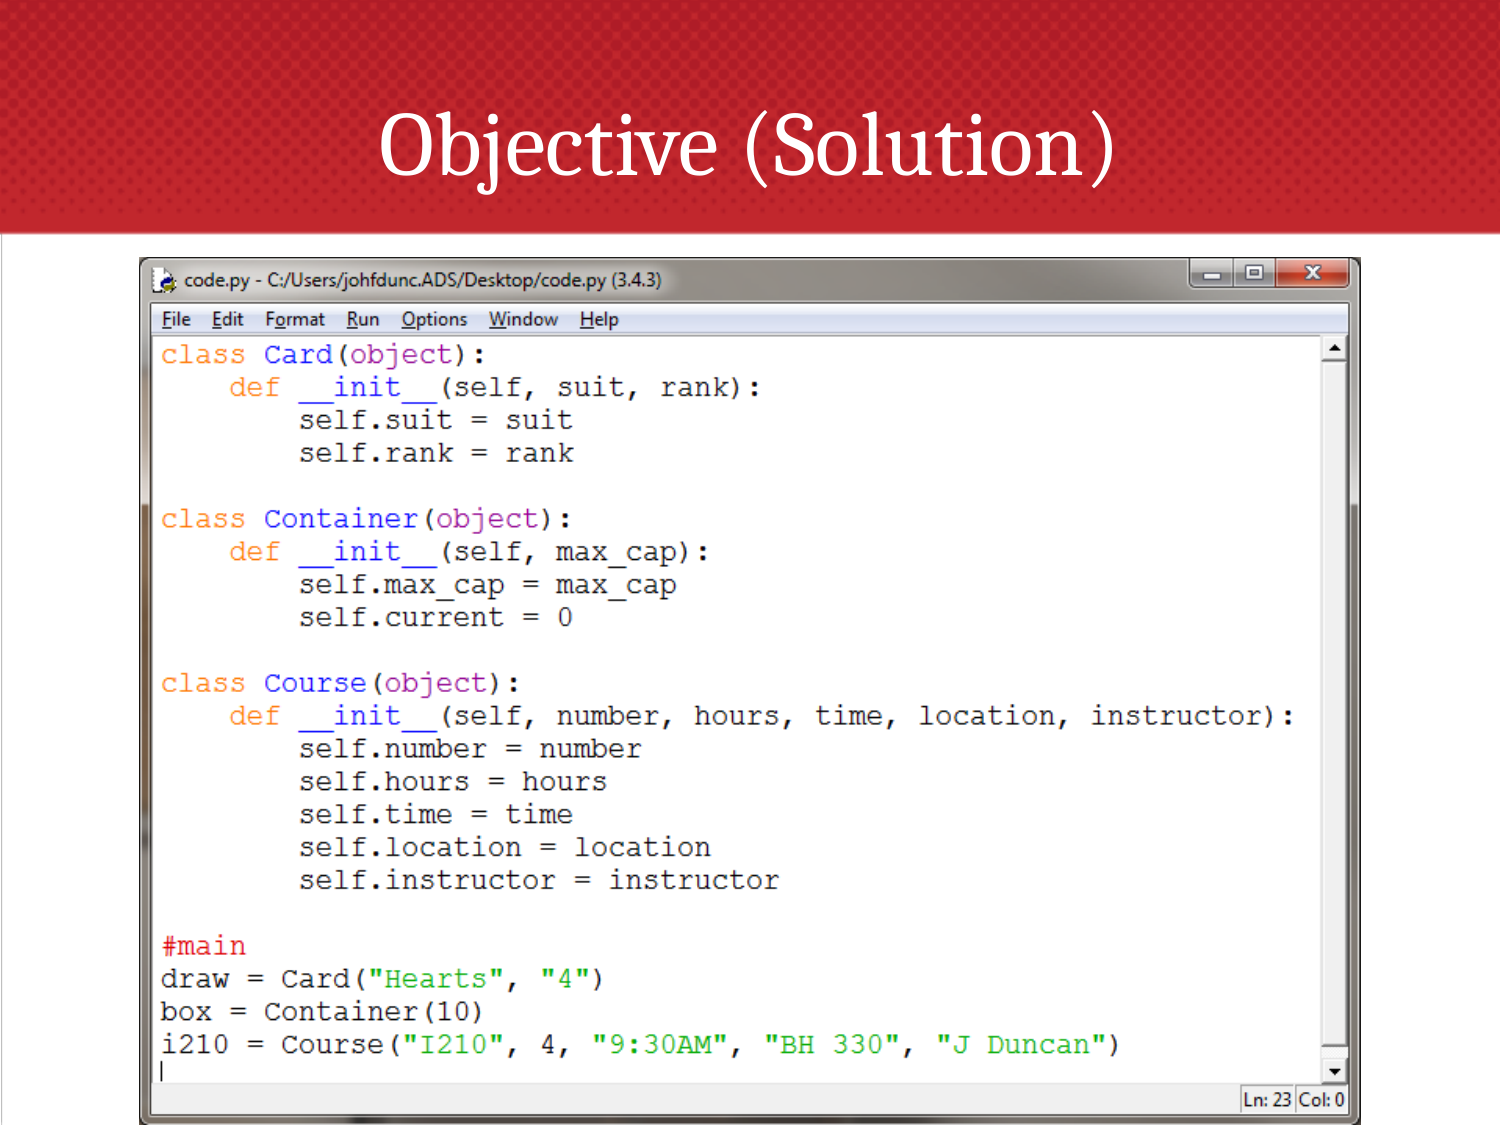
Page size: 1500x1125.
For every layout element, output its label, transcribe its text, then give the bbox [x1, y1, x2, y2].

title Objective (Solution) [75, 45, 1425, 233]
picture [0, 0, 1500, 1125]
